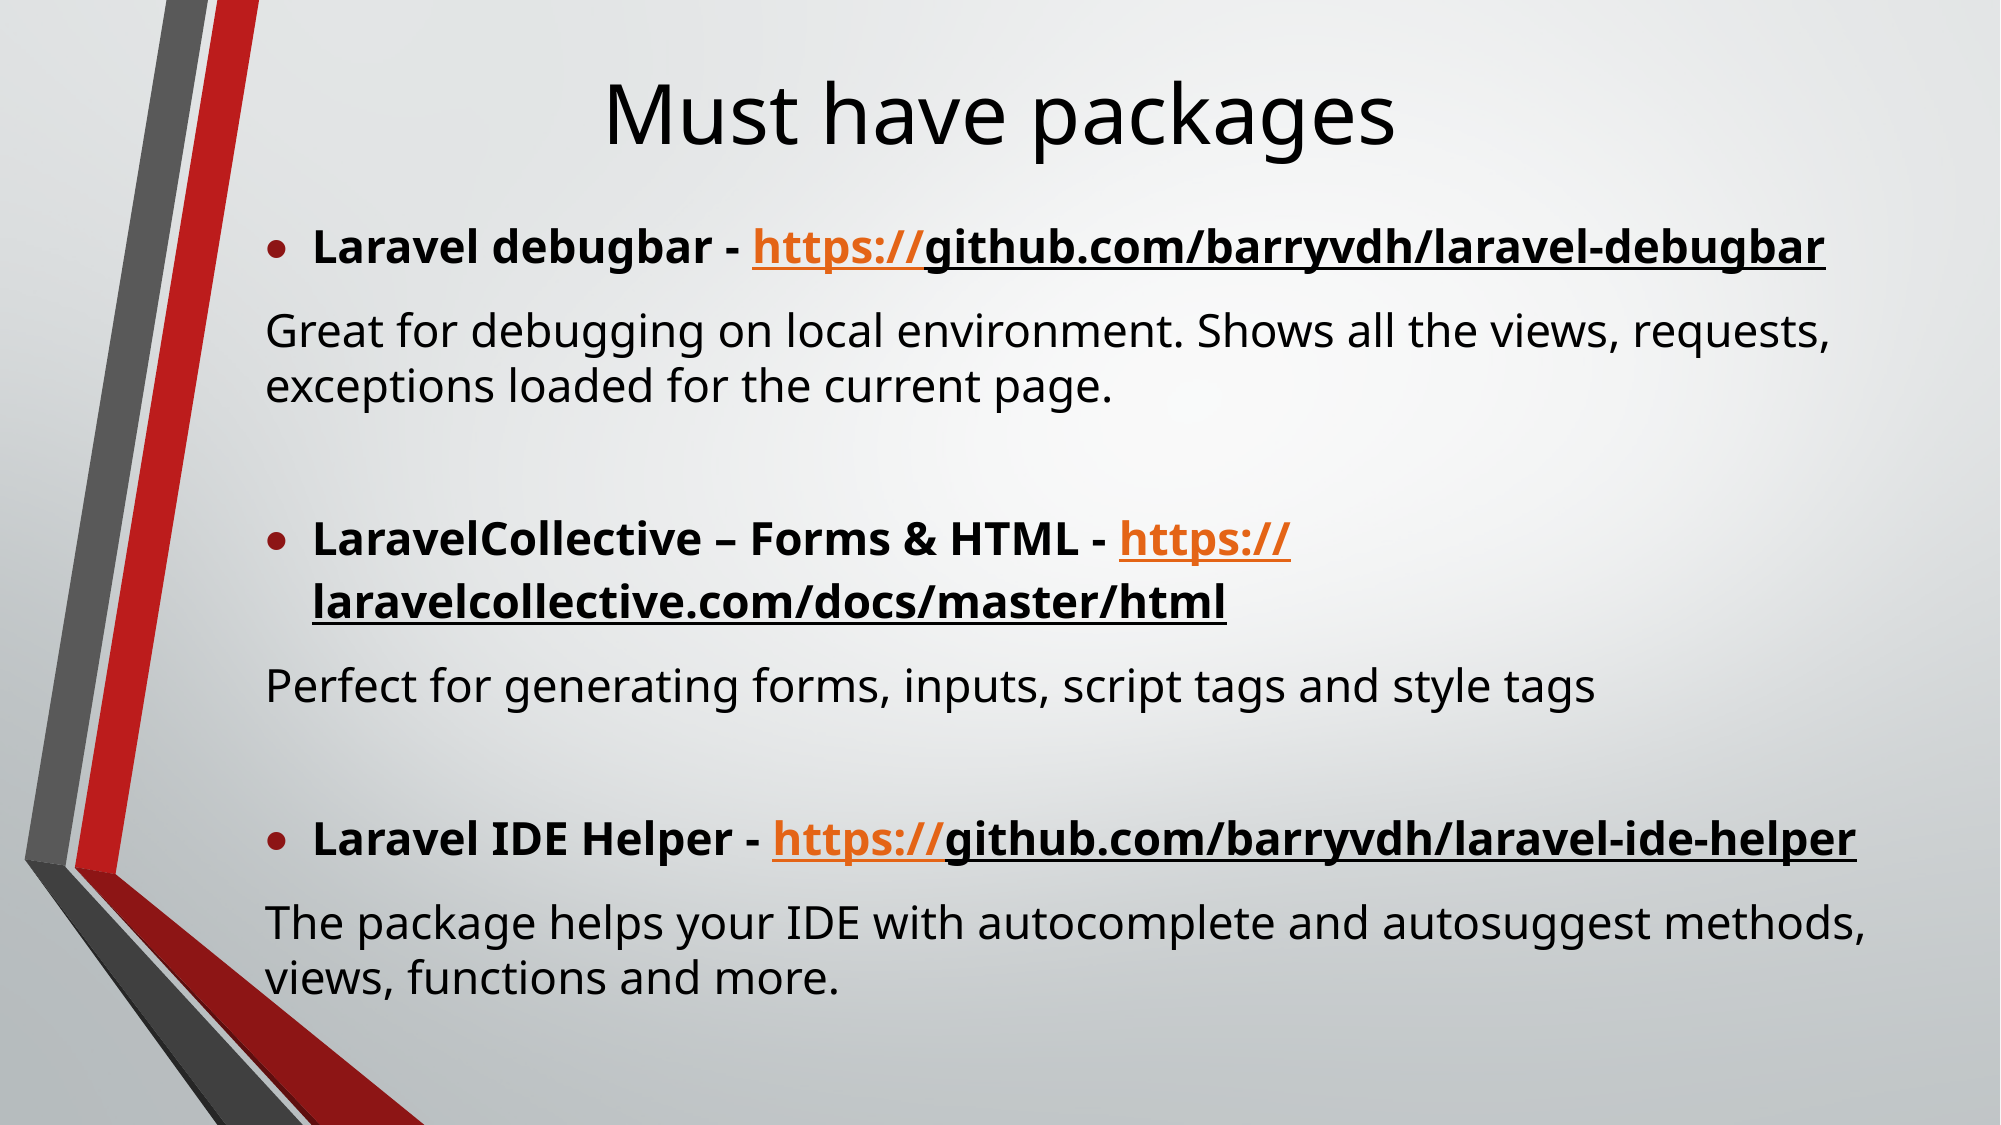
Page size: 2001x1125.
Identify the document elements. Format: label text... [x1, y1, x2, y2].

list Laravel debugbar - https://github.com/barryvdh/laravel-debugbar Great for debugging on local environment. Shows all the views, requests, exceptions loaded for the current page. LaravelCollective – Forms & HTML - https://laravelcollective.com/docs/master/html Perfect for generating forms, inputs, script tags and style tags Laravel IDE Helper - https://github.com/barryvdh/laravel-ide-helper The package helps your IDE with autocomplete and autosuggest methods, views, functions and more. [249, 171, 1979, 1050]
title Must have packages [0, 0, 2000, 223]
